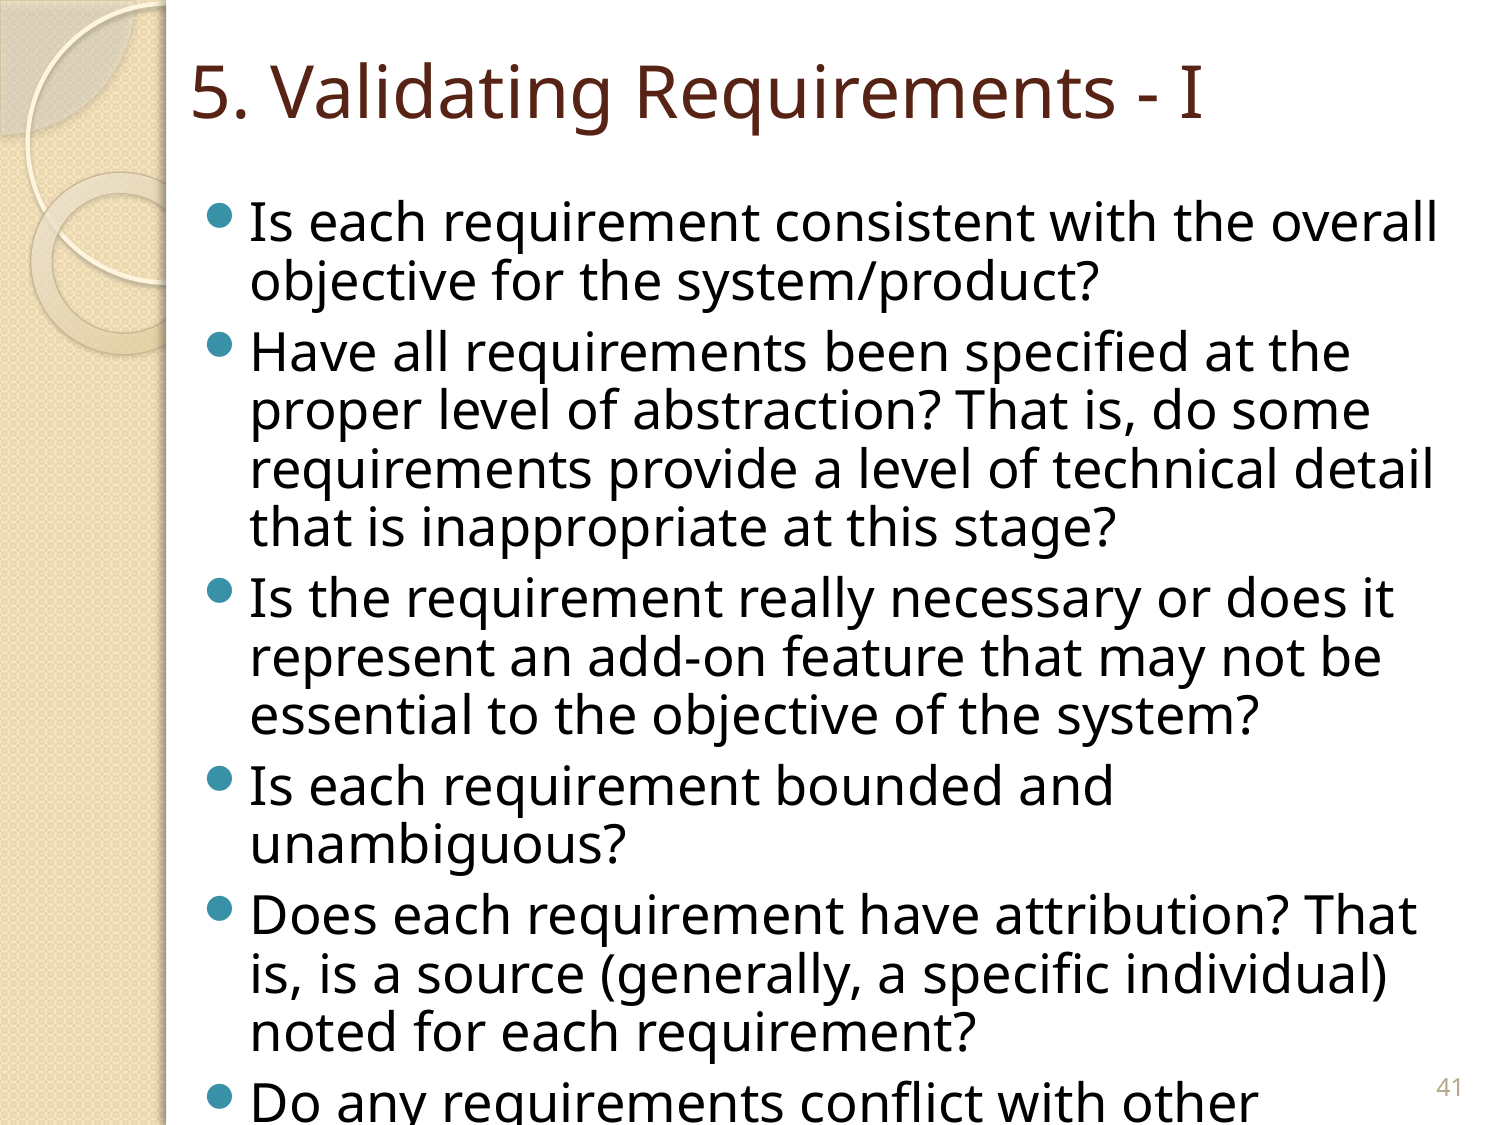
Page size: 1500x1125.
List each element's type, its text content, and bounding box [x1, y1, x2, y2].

title 5. Validating Requirements - I [174, 37, 1288, 142]
list Is each requirement consistent with the overall objective for the system/product? Have all requirements been specified at the proper level of abstraction? That is, do some requirements provide a level of technical detail that is inappropriate at this stage? Is the requirement really necessary or does it represent an add-on feature that may not be essential to the objective of the system? Is each requirement bounded and unambiguous? Does each requirement have attribution? That is, is a source (generally, a specific individual) noted for each requirement? Do any requirements conflict with other requirements? [174, 187, 1488, 1125]
slide_number 41 [1413, 1034, 1488, 1113]
